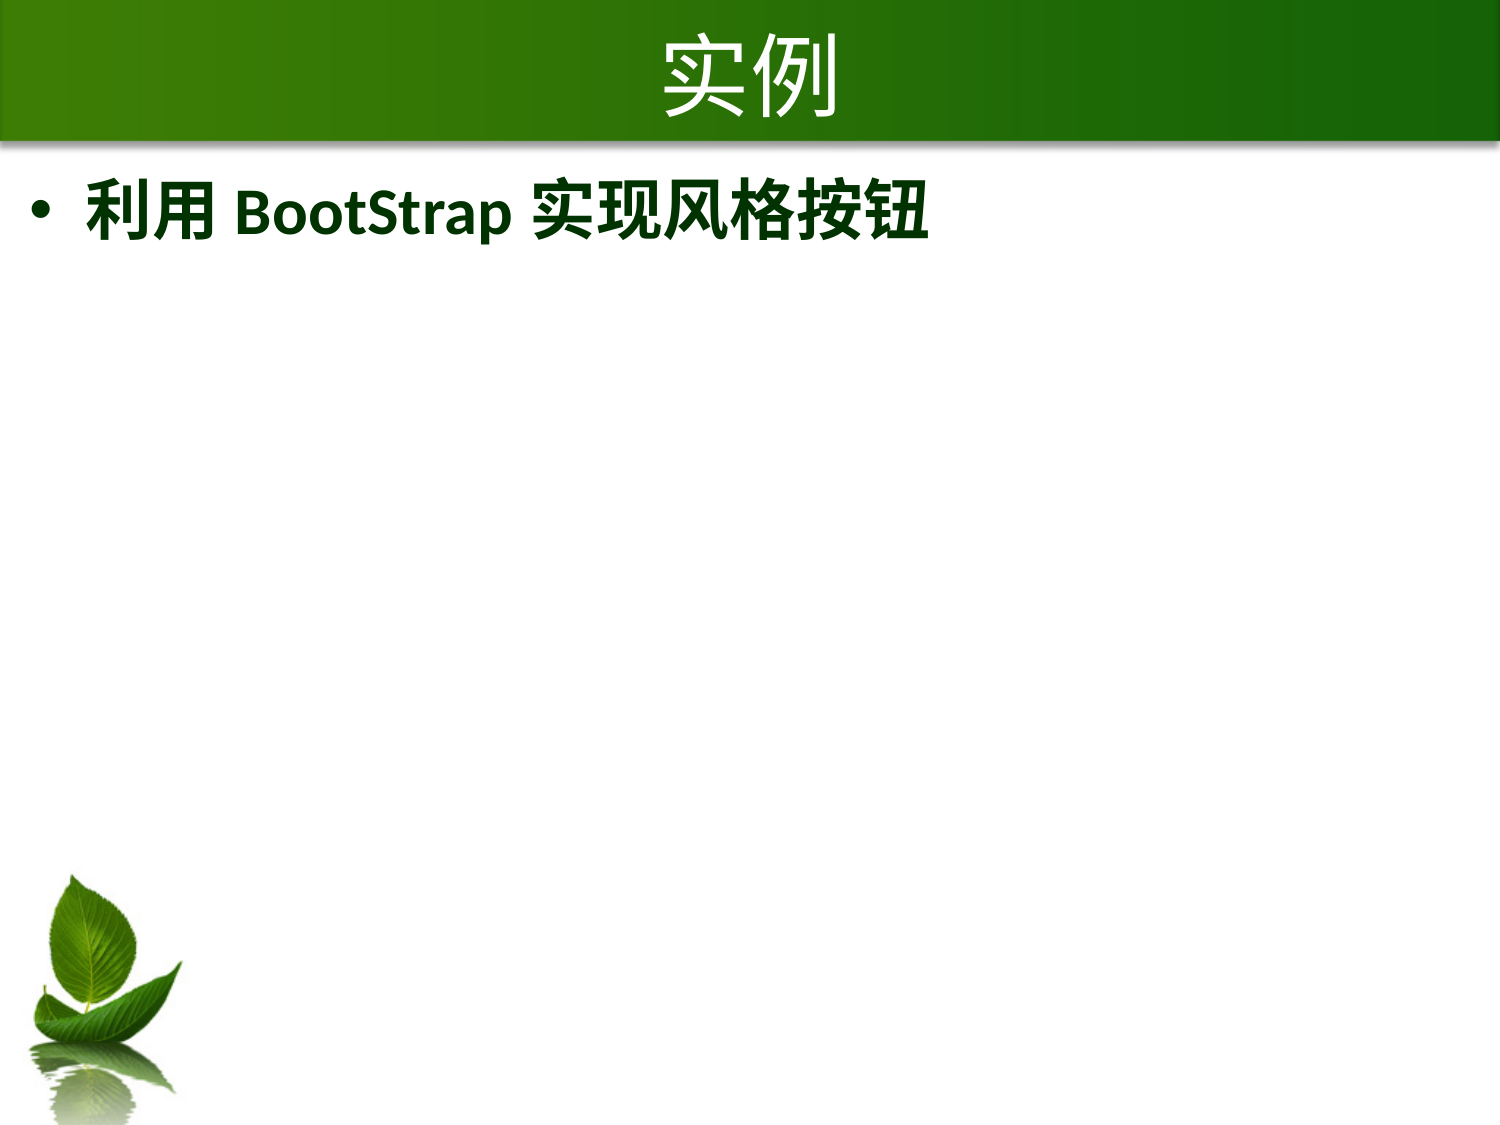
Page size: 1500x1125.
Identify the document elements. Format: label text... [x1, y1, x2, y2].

list 利用BootStrap实现风格按钮 [14, 160, 1483, 257]
title 实例 [5, 9, 1495, 138]
picture [0, 0, 1500, 1125]
